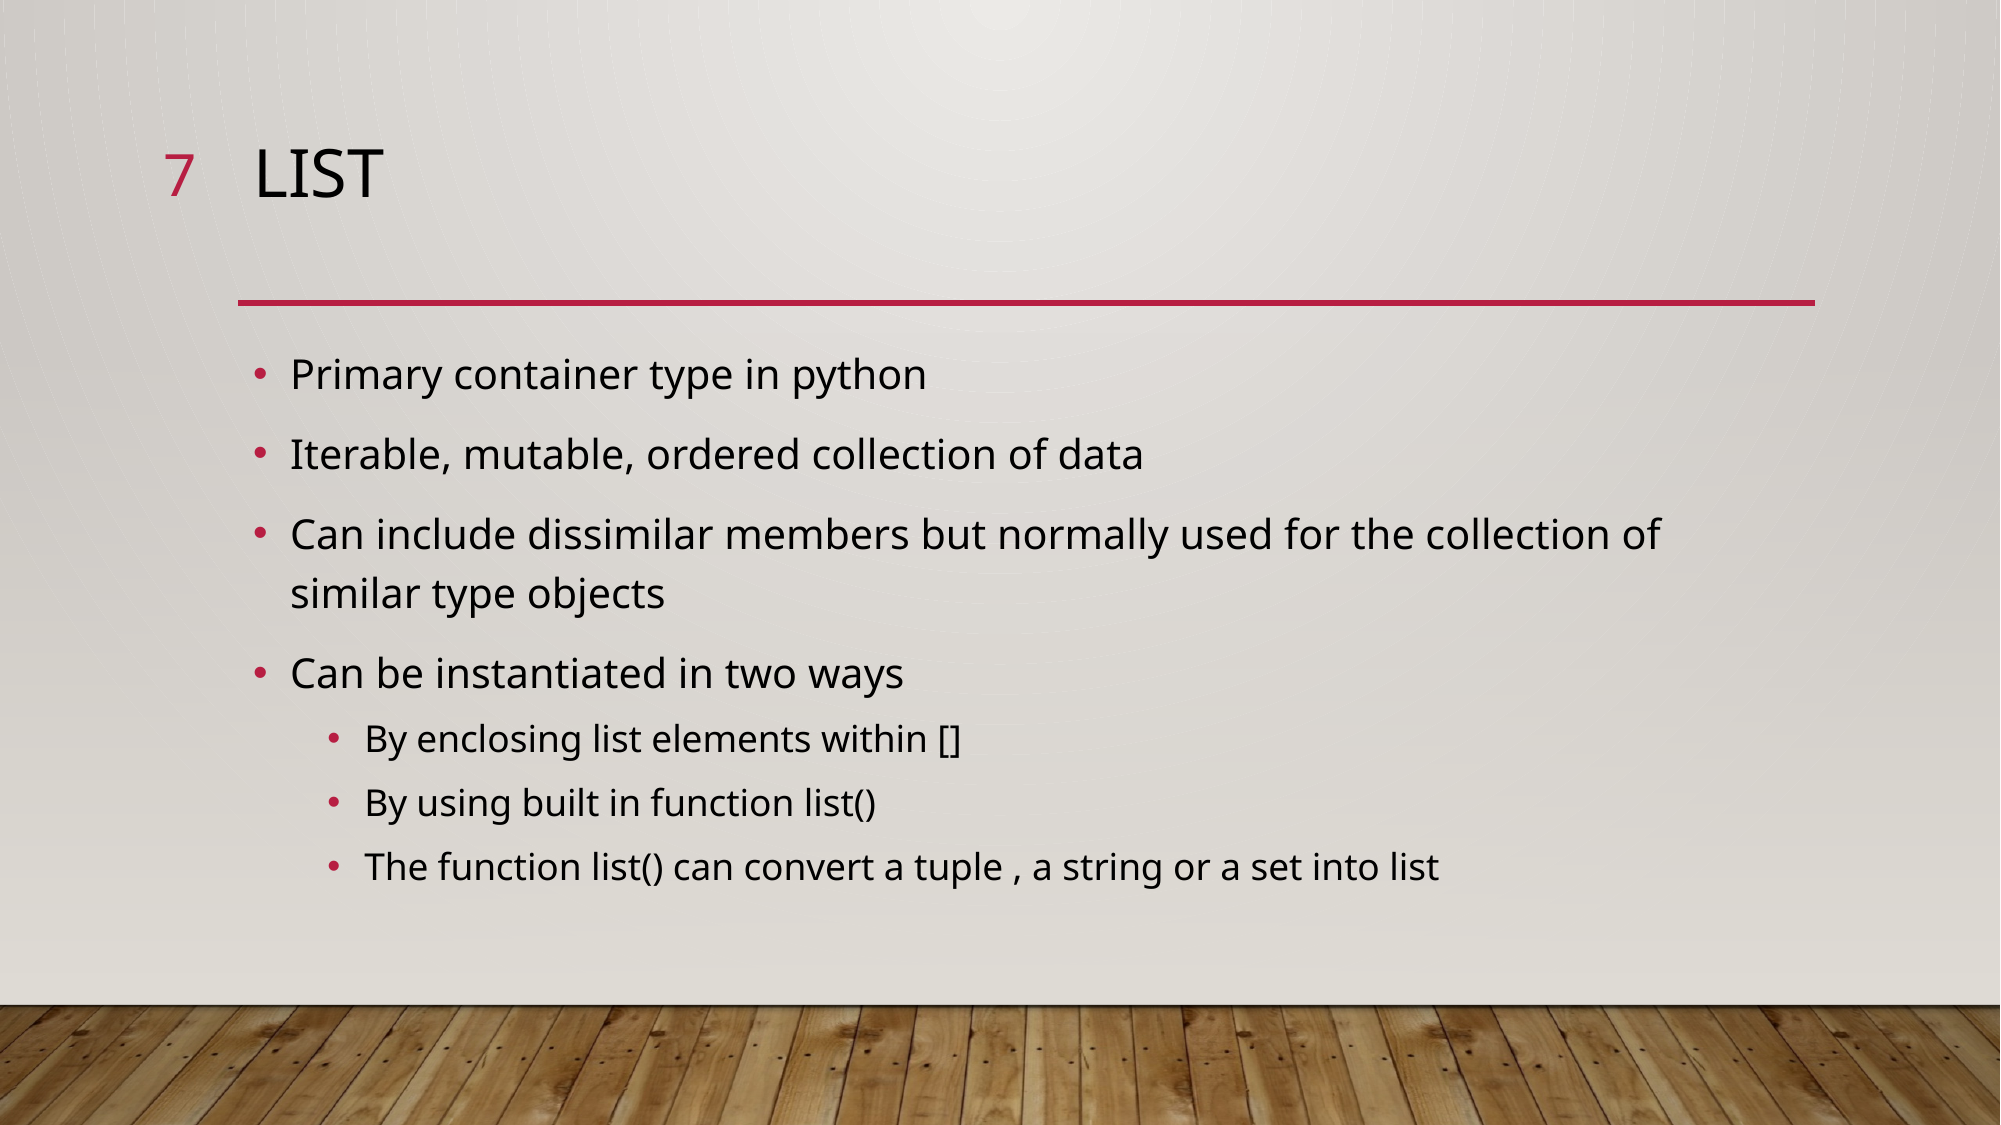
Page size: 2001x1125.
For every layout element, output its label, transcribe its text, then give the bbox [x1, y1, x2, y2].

picture [0, 1005, 2000, 1125]
slide_number 7 [78, 131, 212, 214]
title List [238, 131, 1814, 305]
list Primary container type in python Iterable, mutable, ordered collection of data Can include dissimilar members but normally used for the collection of similar type objects Can be instantiated in two ways By enclosing list elements within [] By using built in function list() The function list() can convert a tuple , a string or a set into list [238, 330, 1814, 897]
